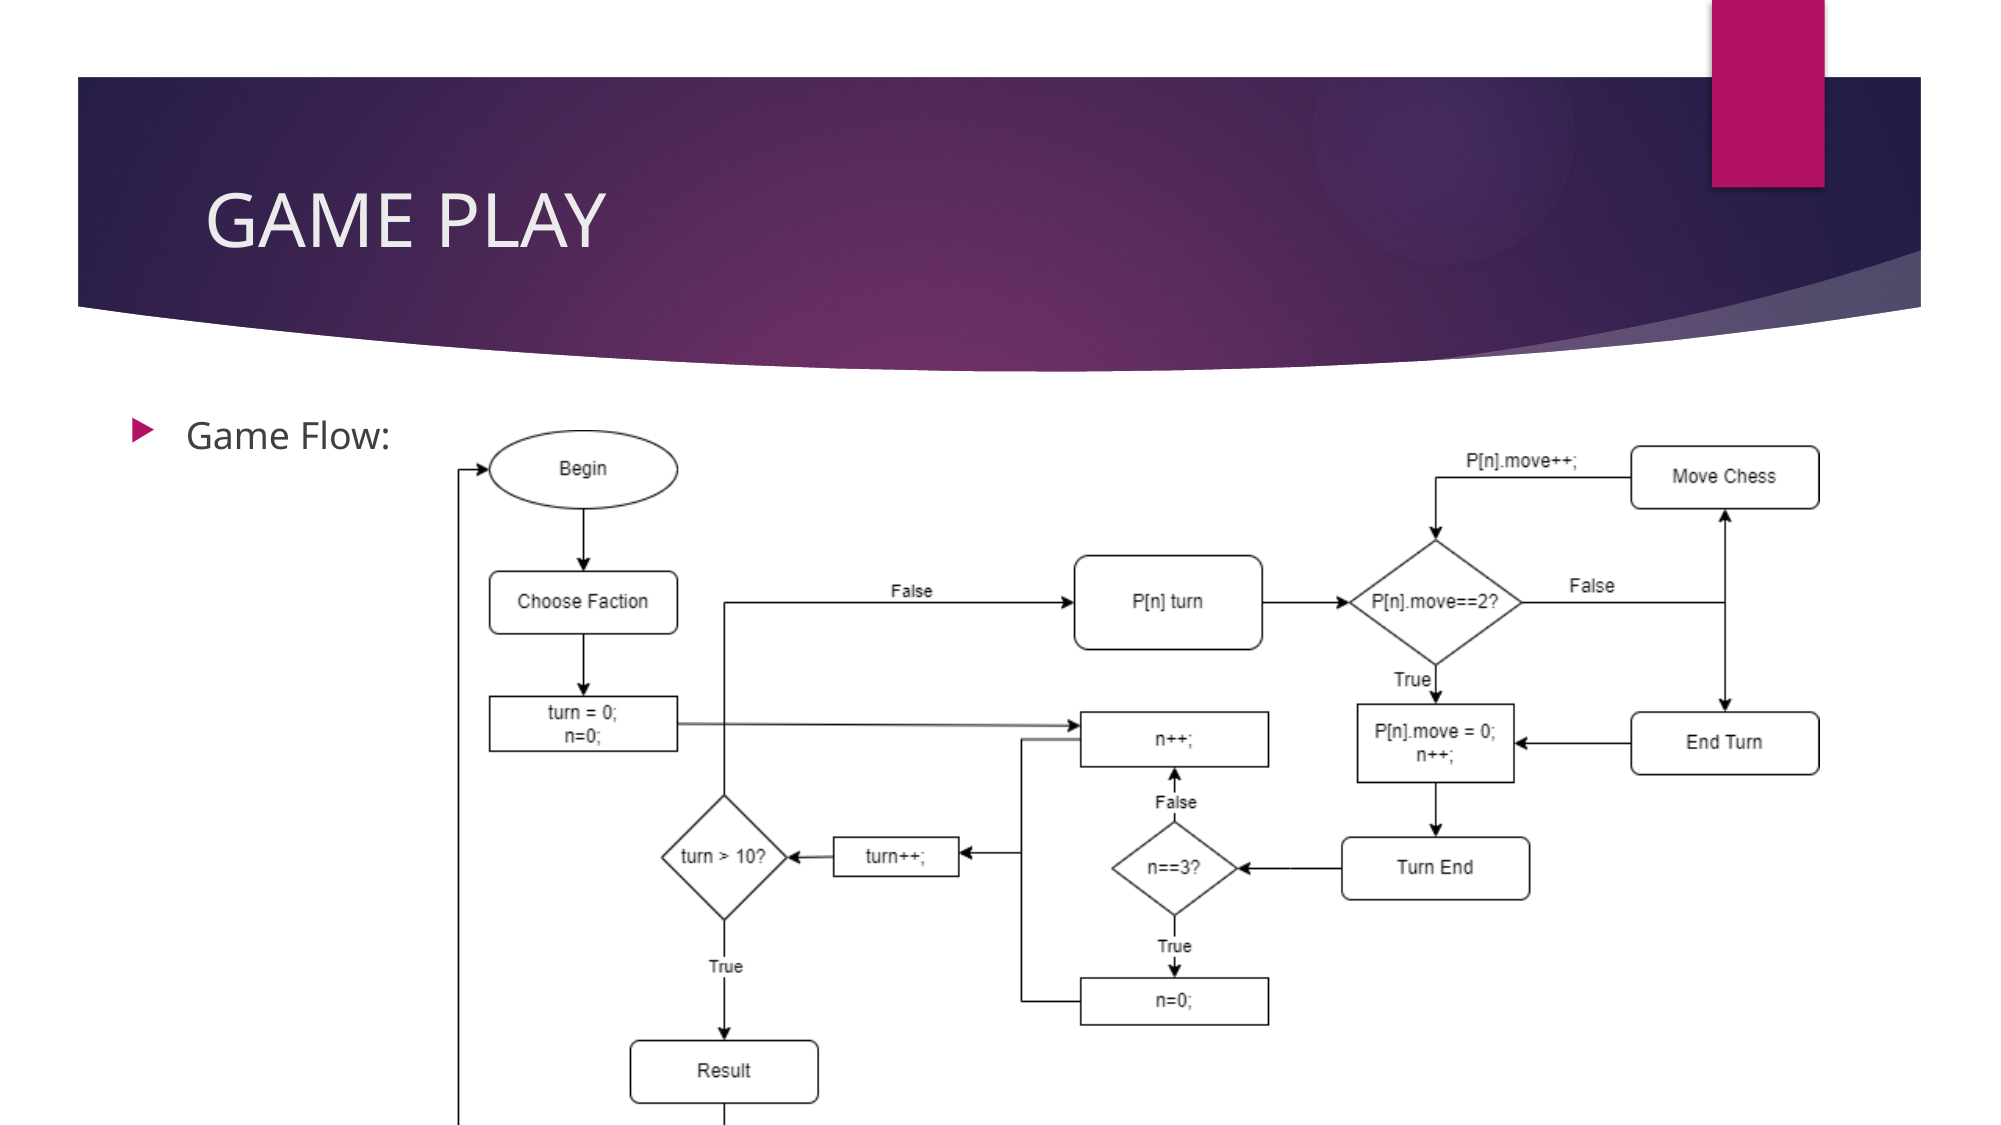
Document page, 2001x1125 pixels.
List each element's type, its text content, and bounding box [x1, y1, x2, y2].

list Game Flow: [114, 404, 1931, 966]
title GAME PLAY [189, 159, 1627, 276]
picture [447, 430, 1820, 1125]
